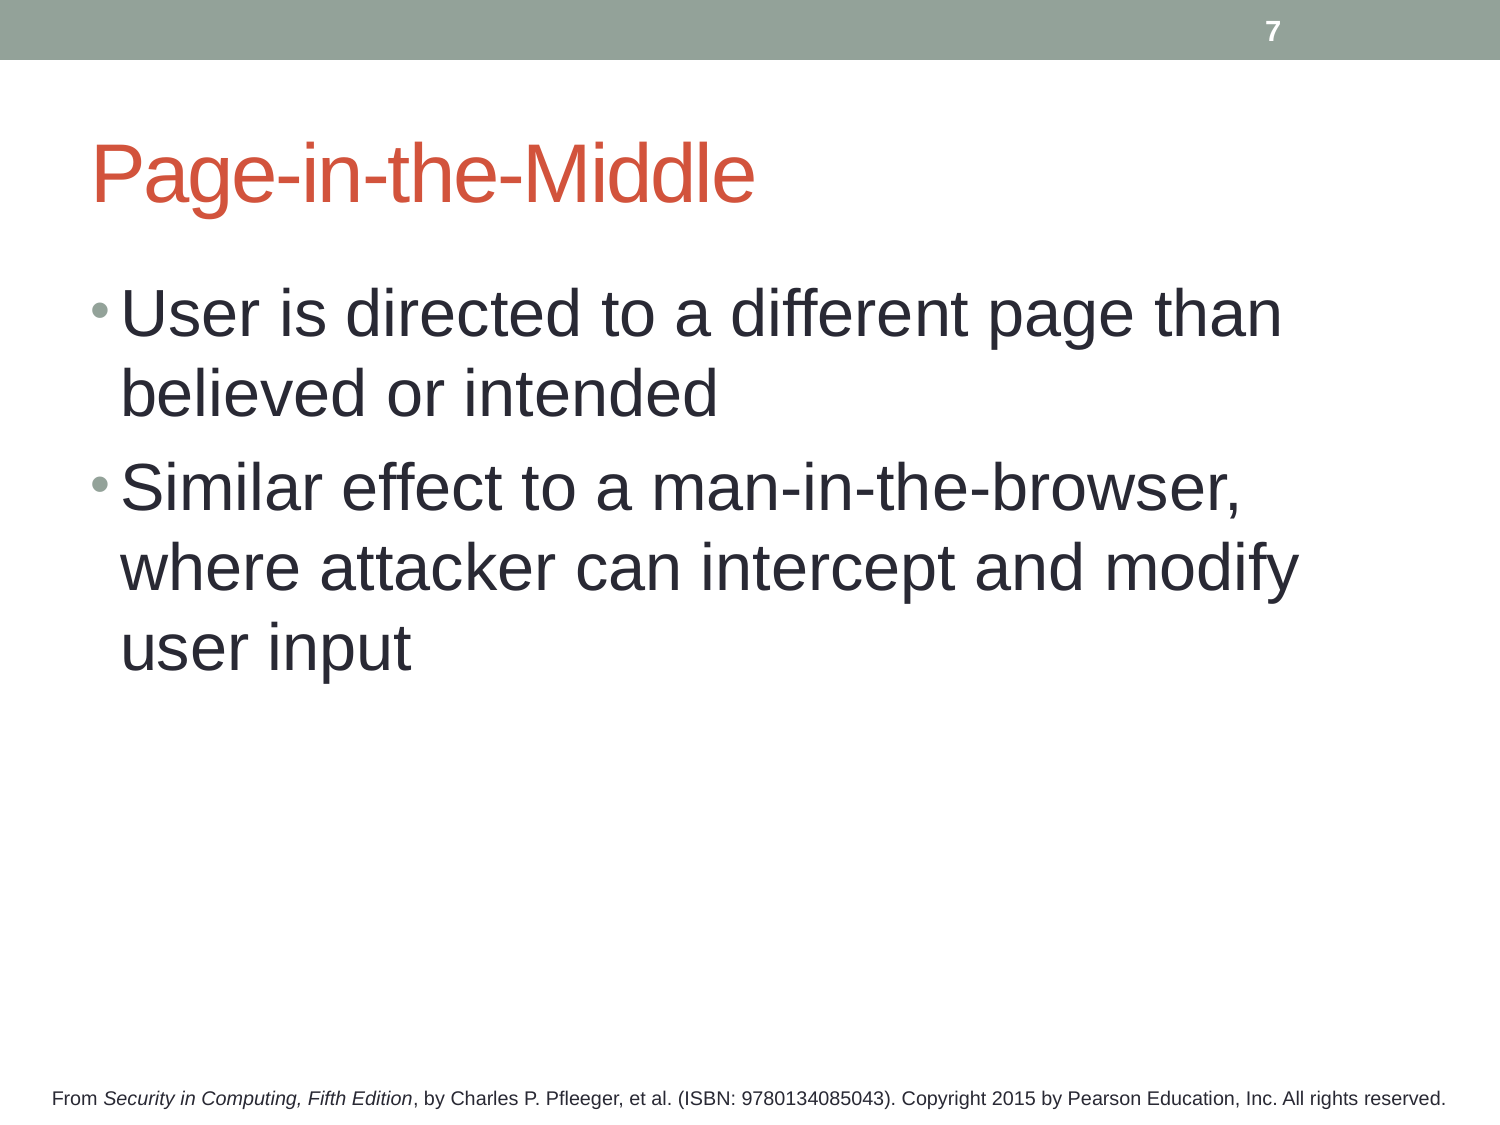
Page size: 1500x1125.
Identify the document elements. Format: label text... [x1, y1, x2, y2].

slide_number 7 [1250, 3, 1425, 57]
footer From Security in Computing, Fifth Edition, by Charles P. Pfleeger, et al. (ISBN: 9780134085043). Copyright 2015 by Pearson Education, Inc. All rights reserved. [0, 1071, 1500, 1125]
list User is directed to a different page than believed or intended Similar effect to a man-in-the-browser, where attacker can intercept and modify user input [75, 262, 1425, 1063]
title Page-in-the-Middle [75, 87, 1425, 250]
